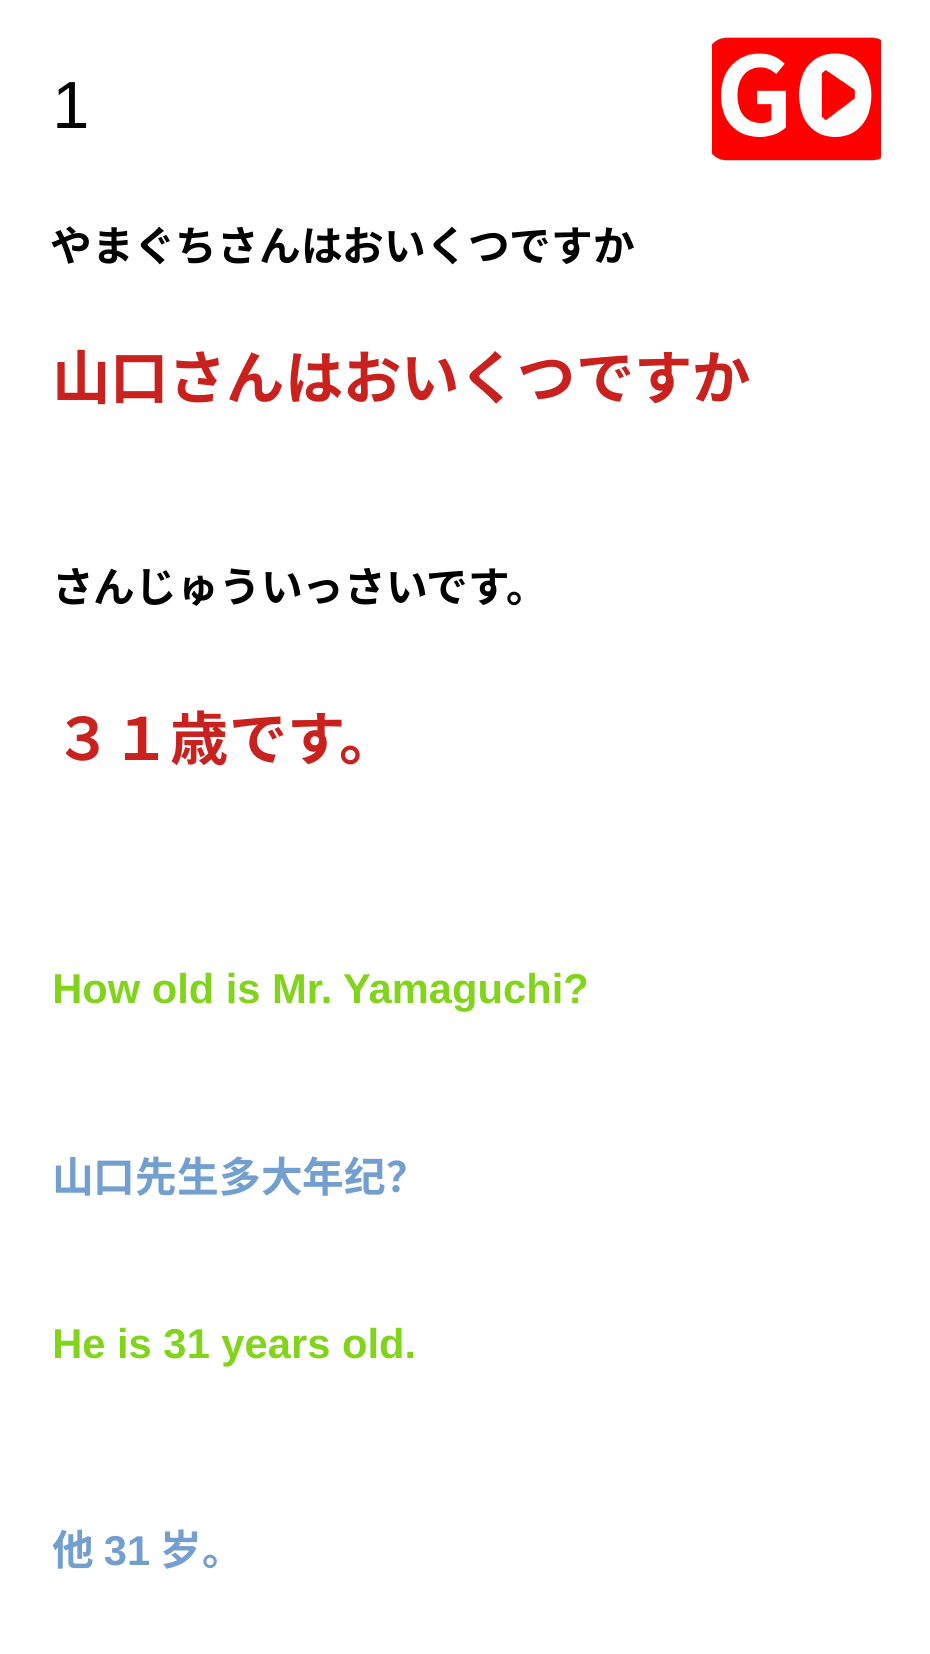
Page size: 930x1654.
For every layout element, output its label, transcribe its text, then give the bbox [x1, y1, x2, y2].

text_box He is 31 years old. [37, 1268, 898, 1416]
text_box ３１歳です。 [39, 663, 900, 811]
text_box How old is Mr. Yamaguchi? [37, 913, 898, 1061]
text_box 1 [37, 54, 450, 144]
text_box 山口先生多大年纪？ [37, 1102, 898, 1250]
picture [712, 37, 882, 162]
text_box 山口さんはおいくつですか [37, 302, 898, 450]
text_box やまぐちさんはおいくつですか [35, 171, 896, 319]
text_box 他31岁。 [37, 1475, 898, 1623]
text_box さんじゅういっさいです。 [37, 512, 898, 660]
